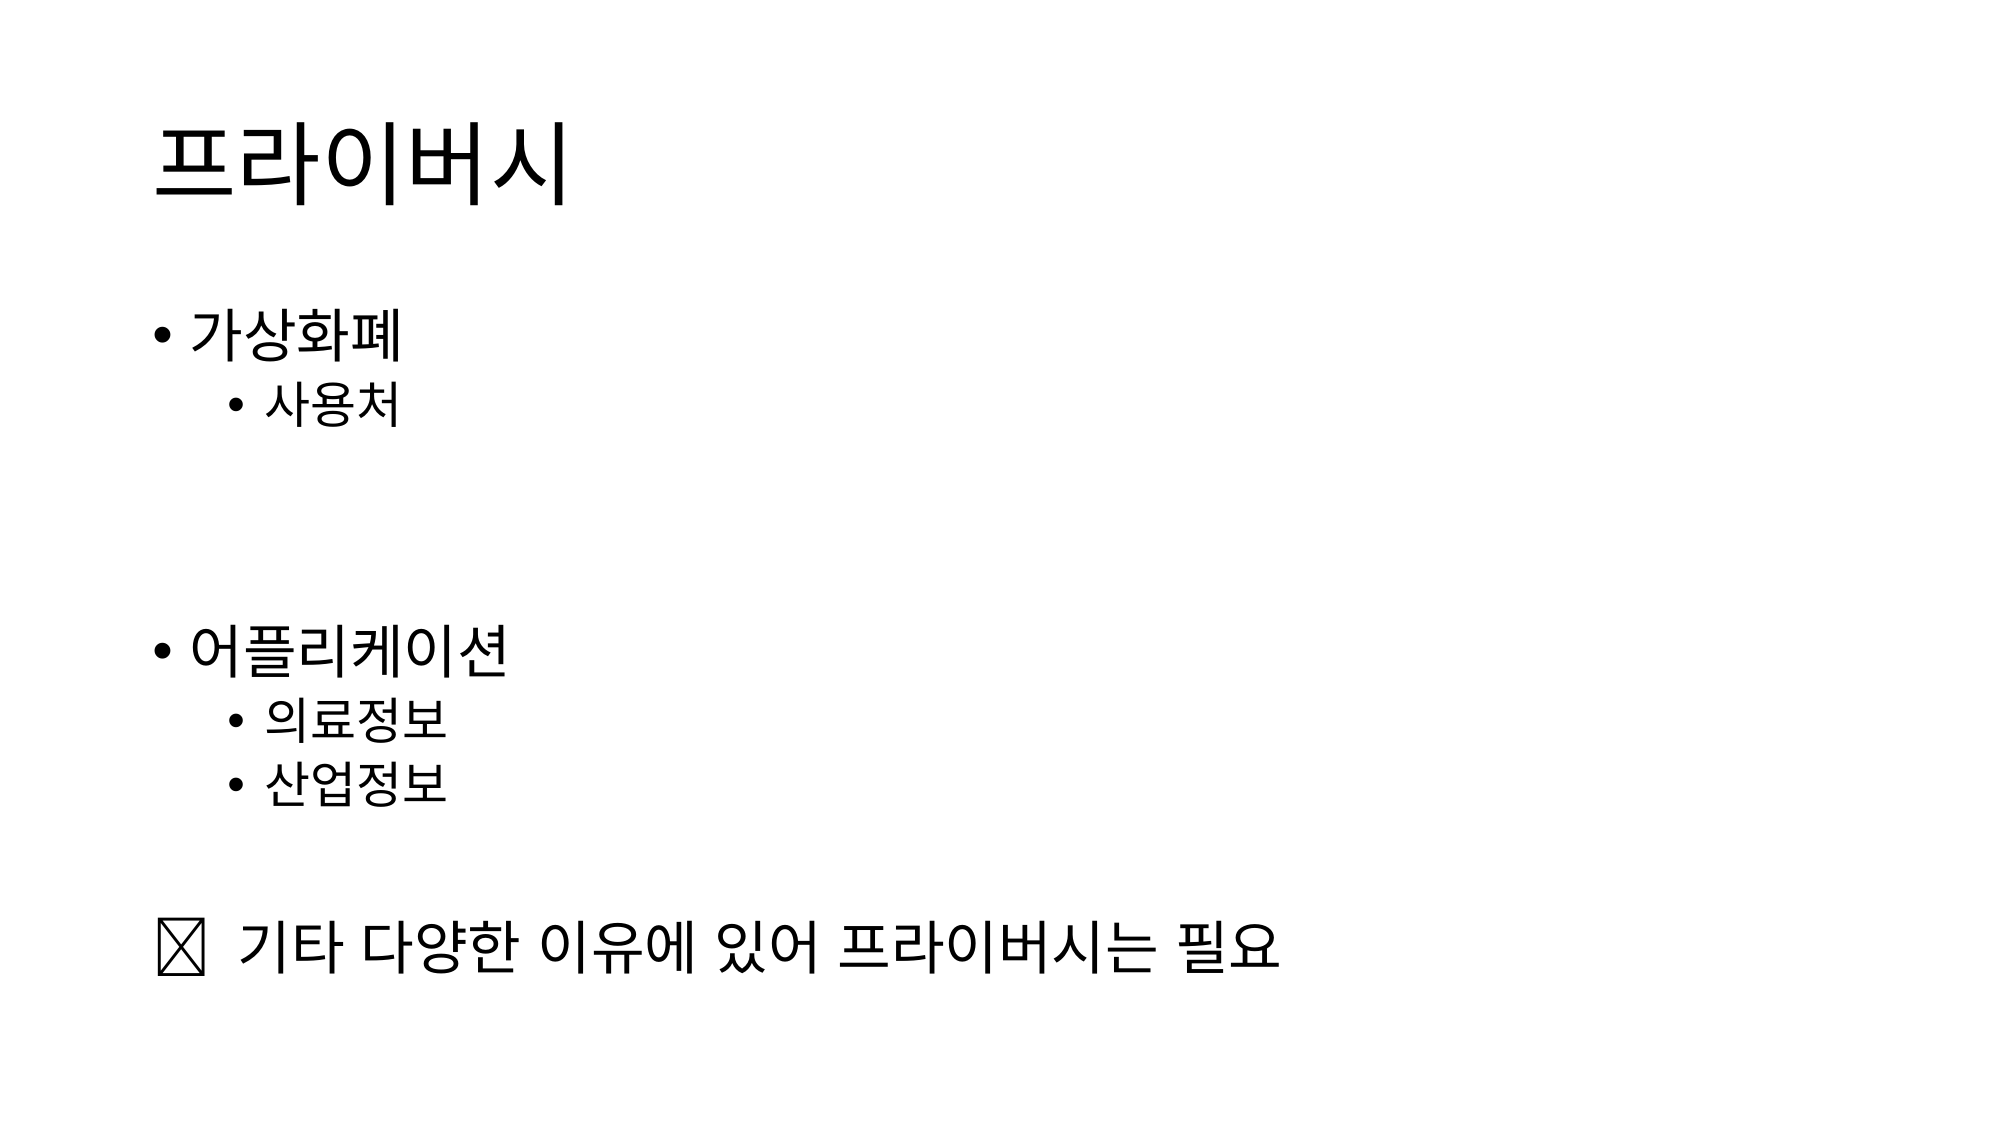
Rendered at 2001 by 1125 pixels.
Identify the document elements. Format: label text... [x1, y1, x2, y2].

list 가상화폐 사용처 어플리케이션 의료정보 산업정보  기타 다양한 이유에 있어 프라이버시는 필요 [137, 299, 1863, 1014]
title 프라이버시 [137, 59, 1863, 278]
